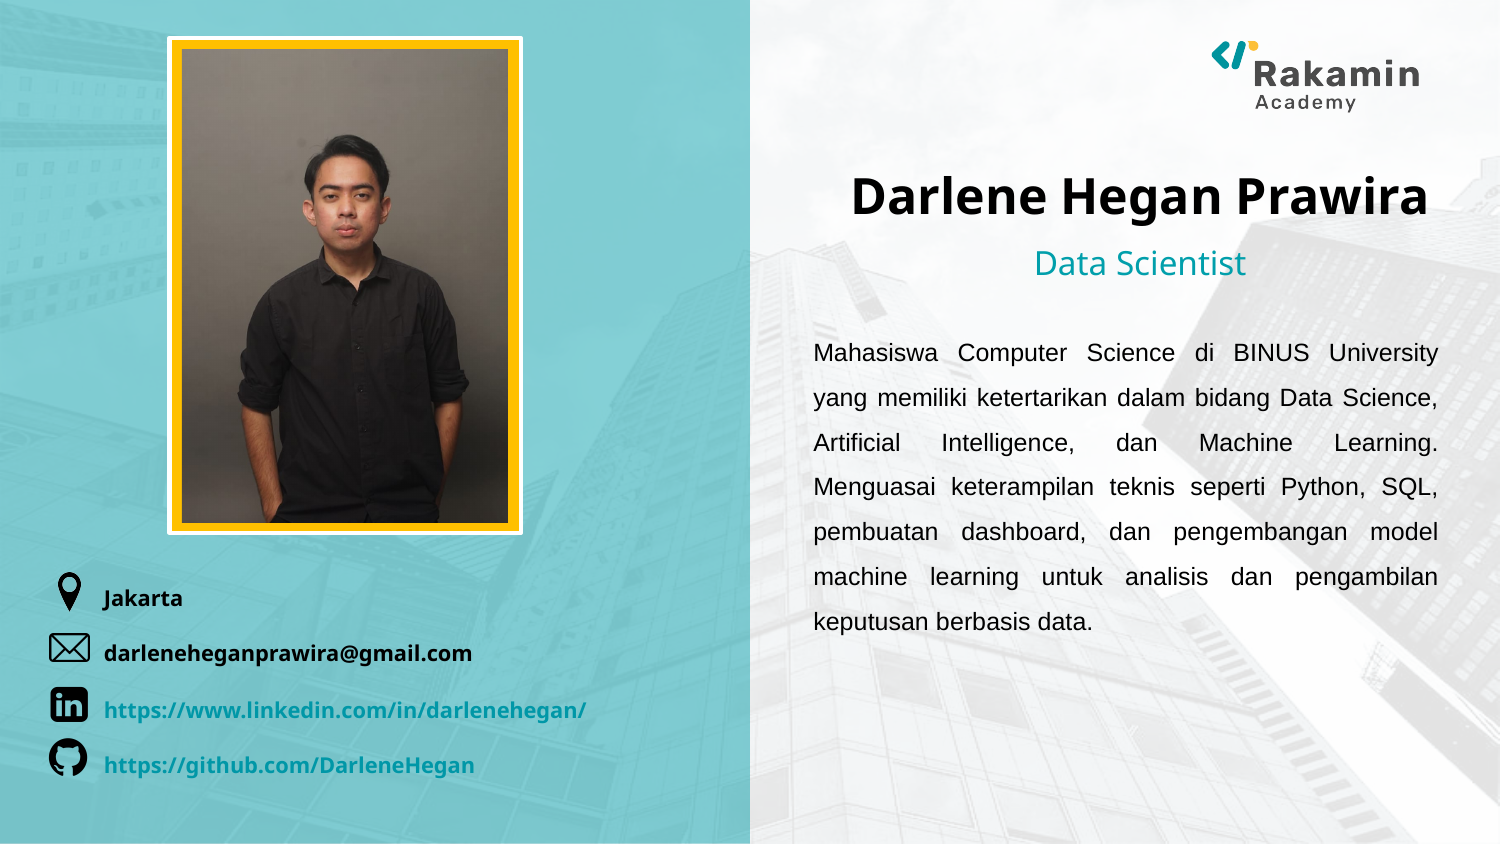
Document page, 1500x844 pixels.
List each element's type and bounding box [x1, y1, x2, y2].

picture [0, 0, 1500, 844]
text_box [169, 37, 521, 534]
